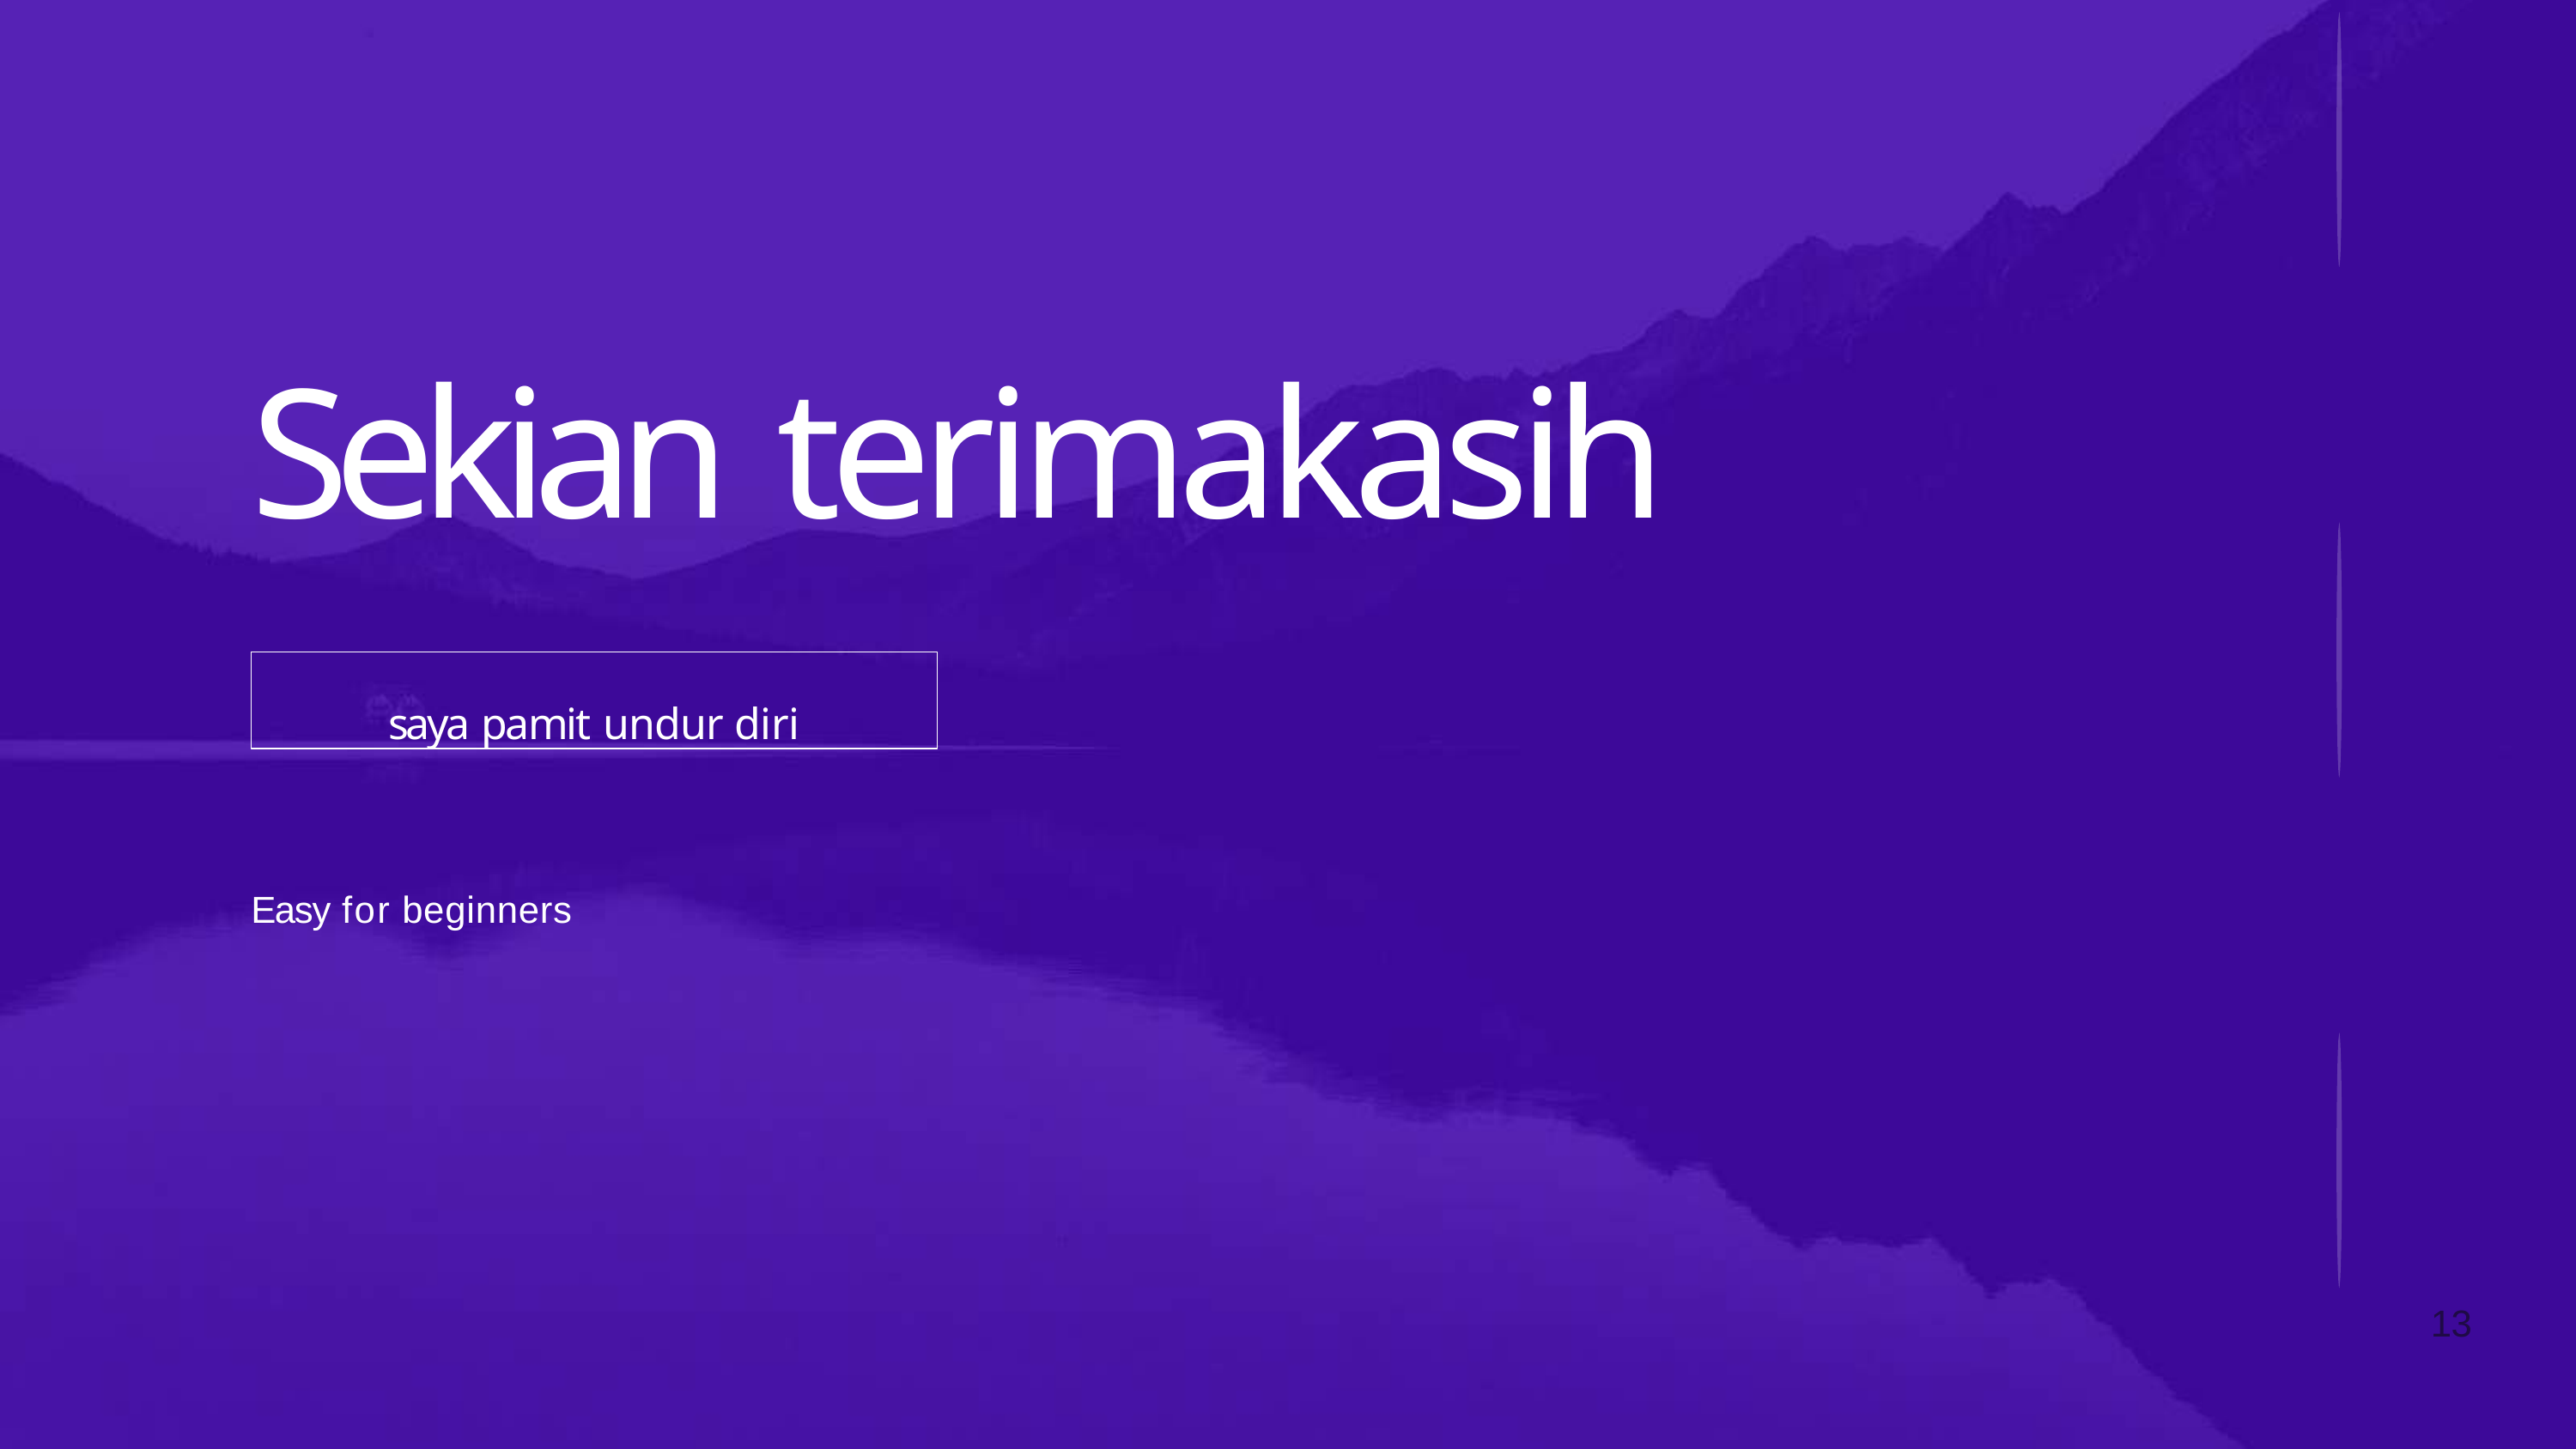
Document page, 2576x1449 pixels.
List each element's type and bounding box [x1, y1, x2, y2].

text_box [0, 0, 2576, 1449]
